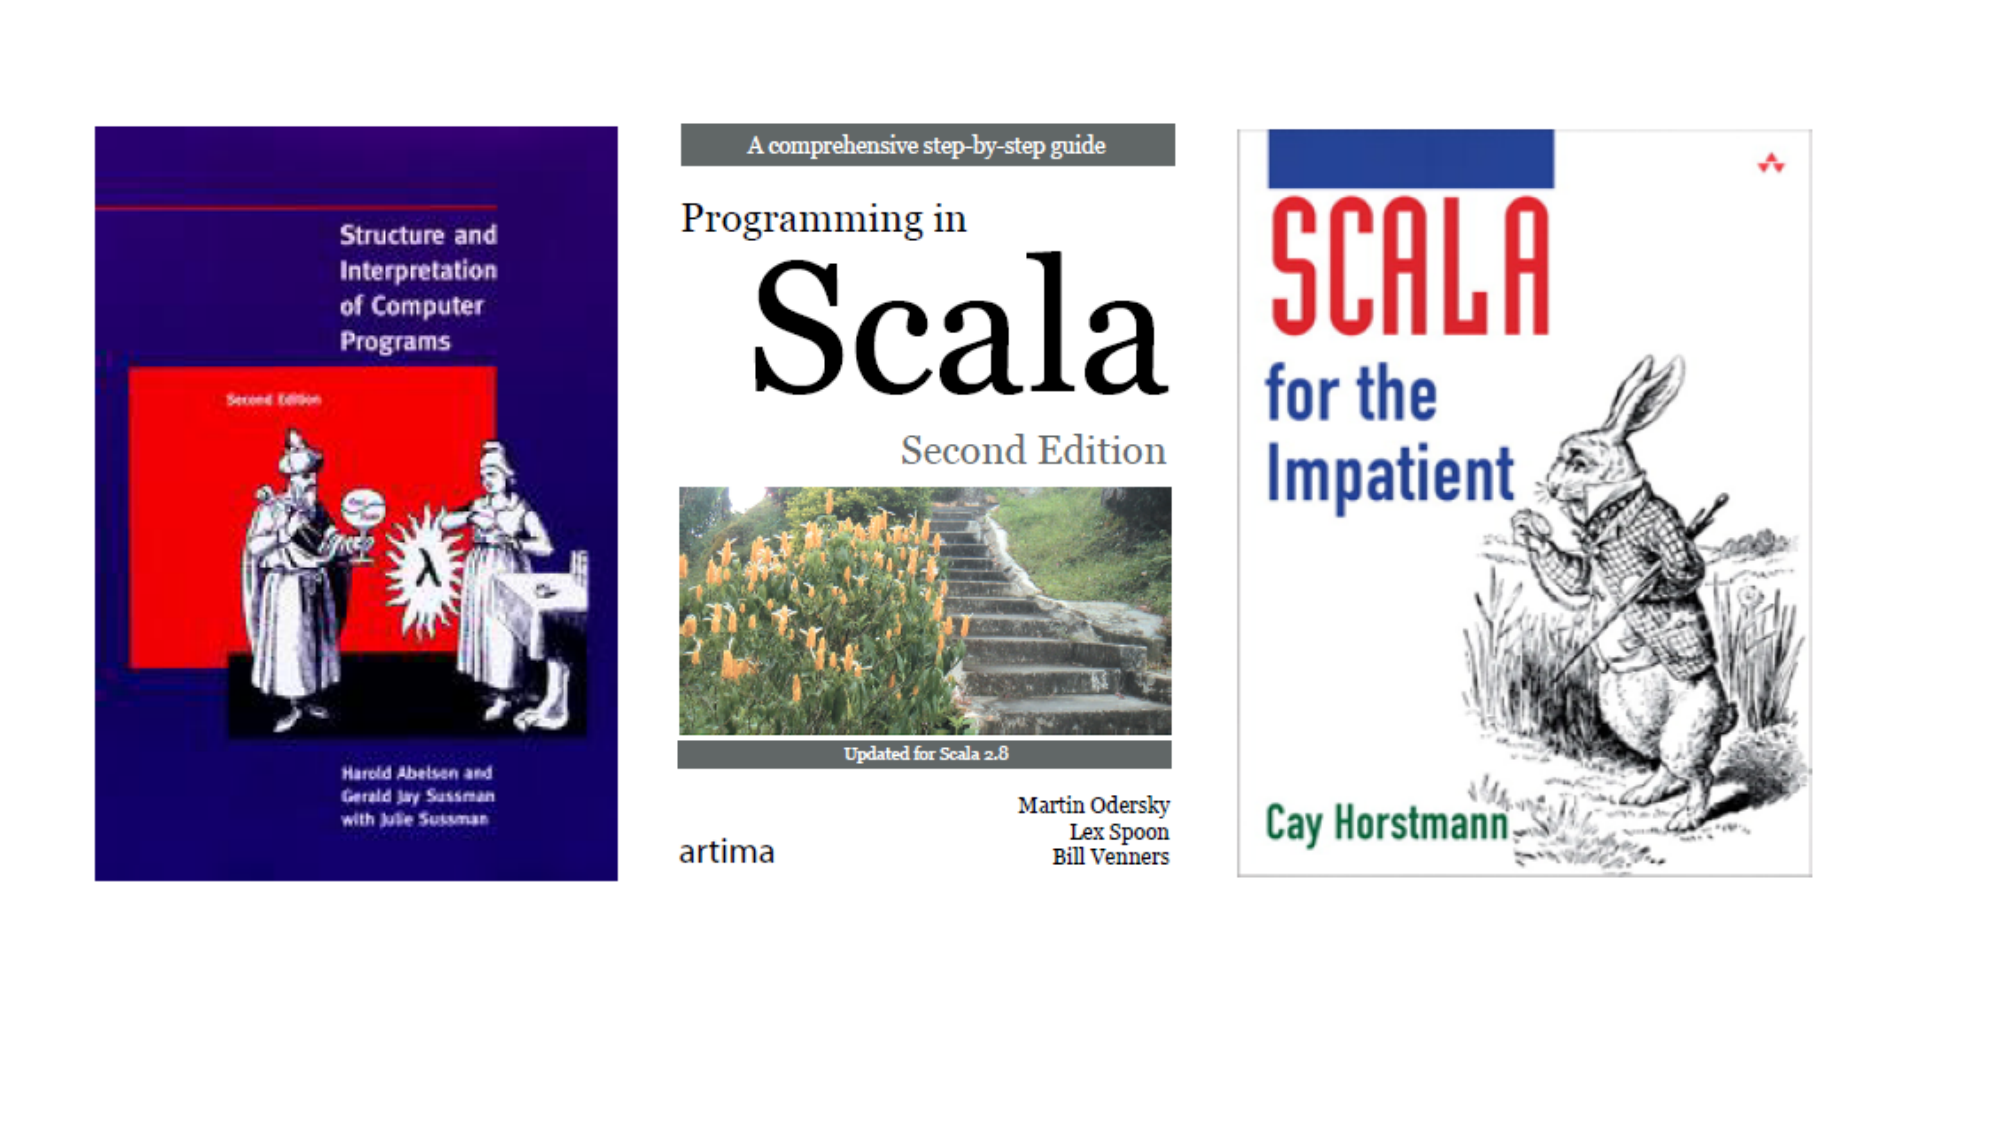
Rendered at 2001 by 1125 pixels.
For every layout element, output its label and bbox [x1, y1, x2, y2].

picture [47, 92, 1845, 929]
